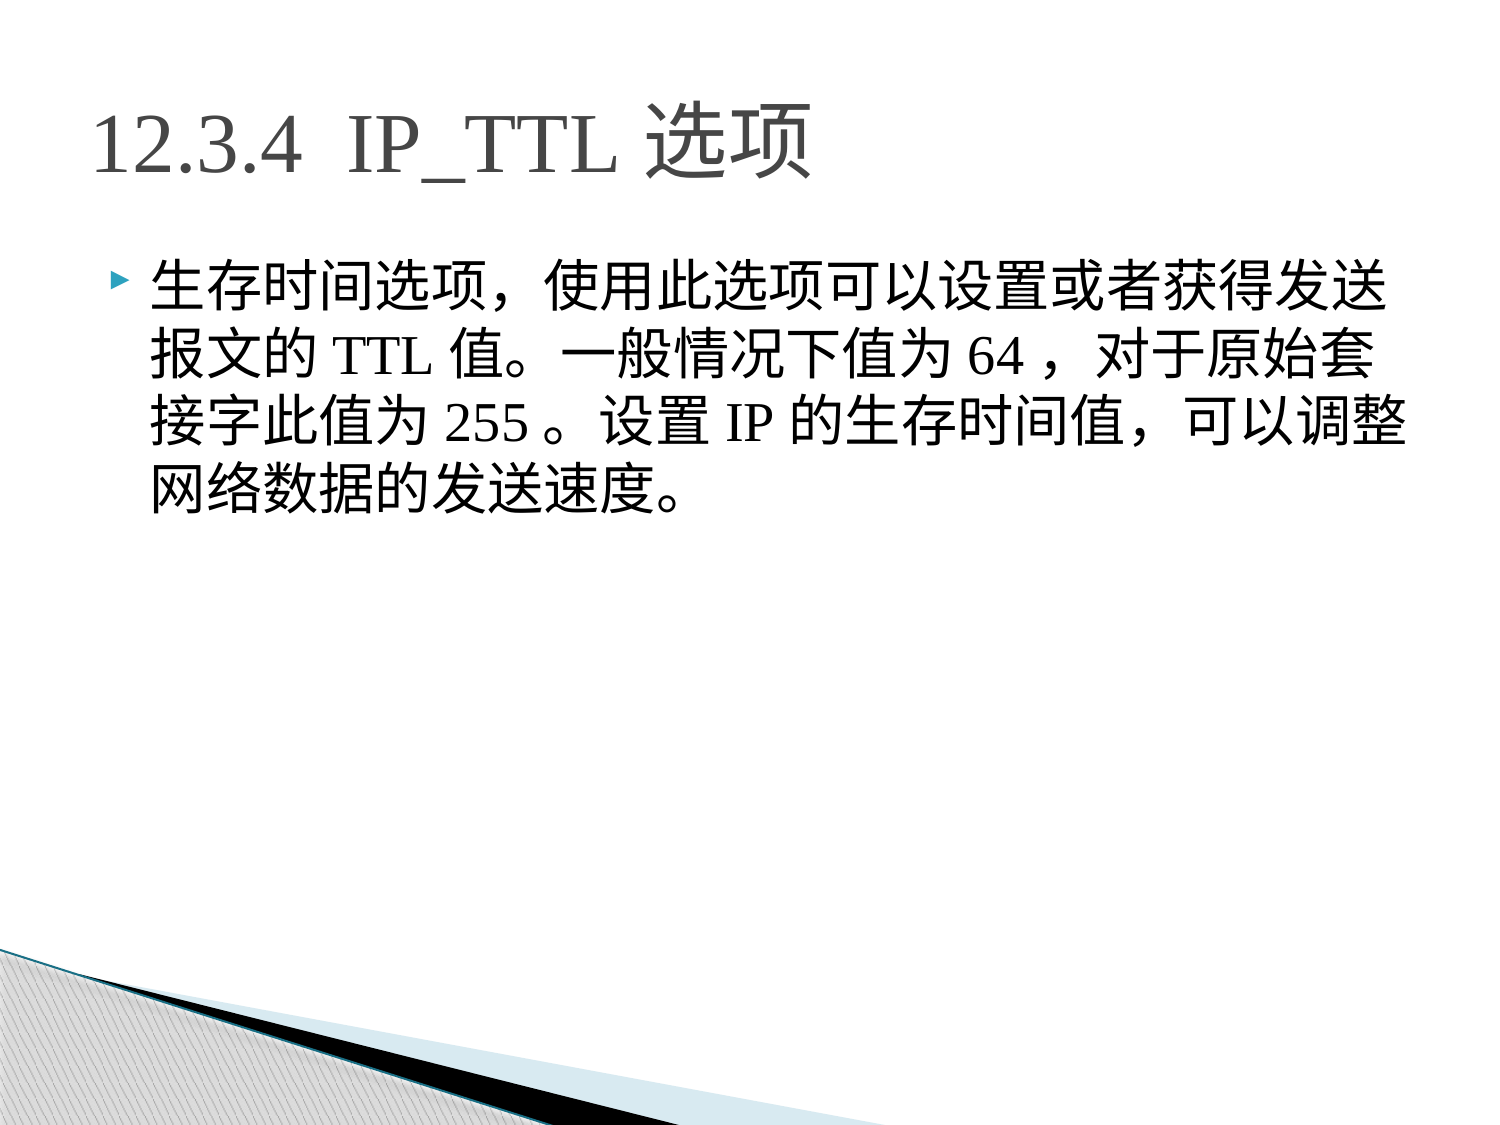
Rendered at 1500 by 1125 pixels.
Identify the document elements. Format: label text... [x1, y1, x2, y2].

list 生存时间选项，使用此选项可以设置或者获得发送报文的TTL值。一般情况下值为64，对于原始套接字此值为255。设置IP的生存时间值，可以调整网络数据的发送速度。 [75, 243, 1425, 986]
title 12.3.4 IP_TTL选项 [75, 45, 1425, 233]
